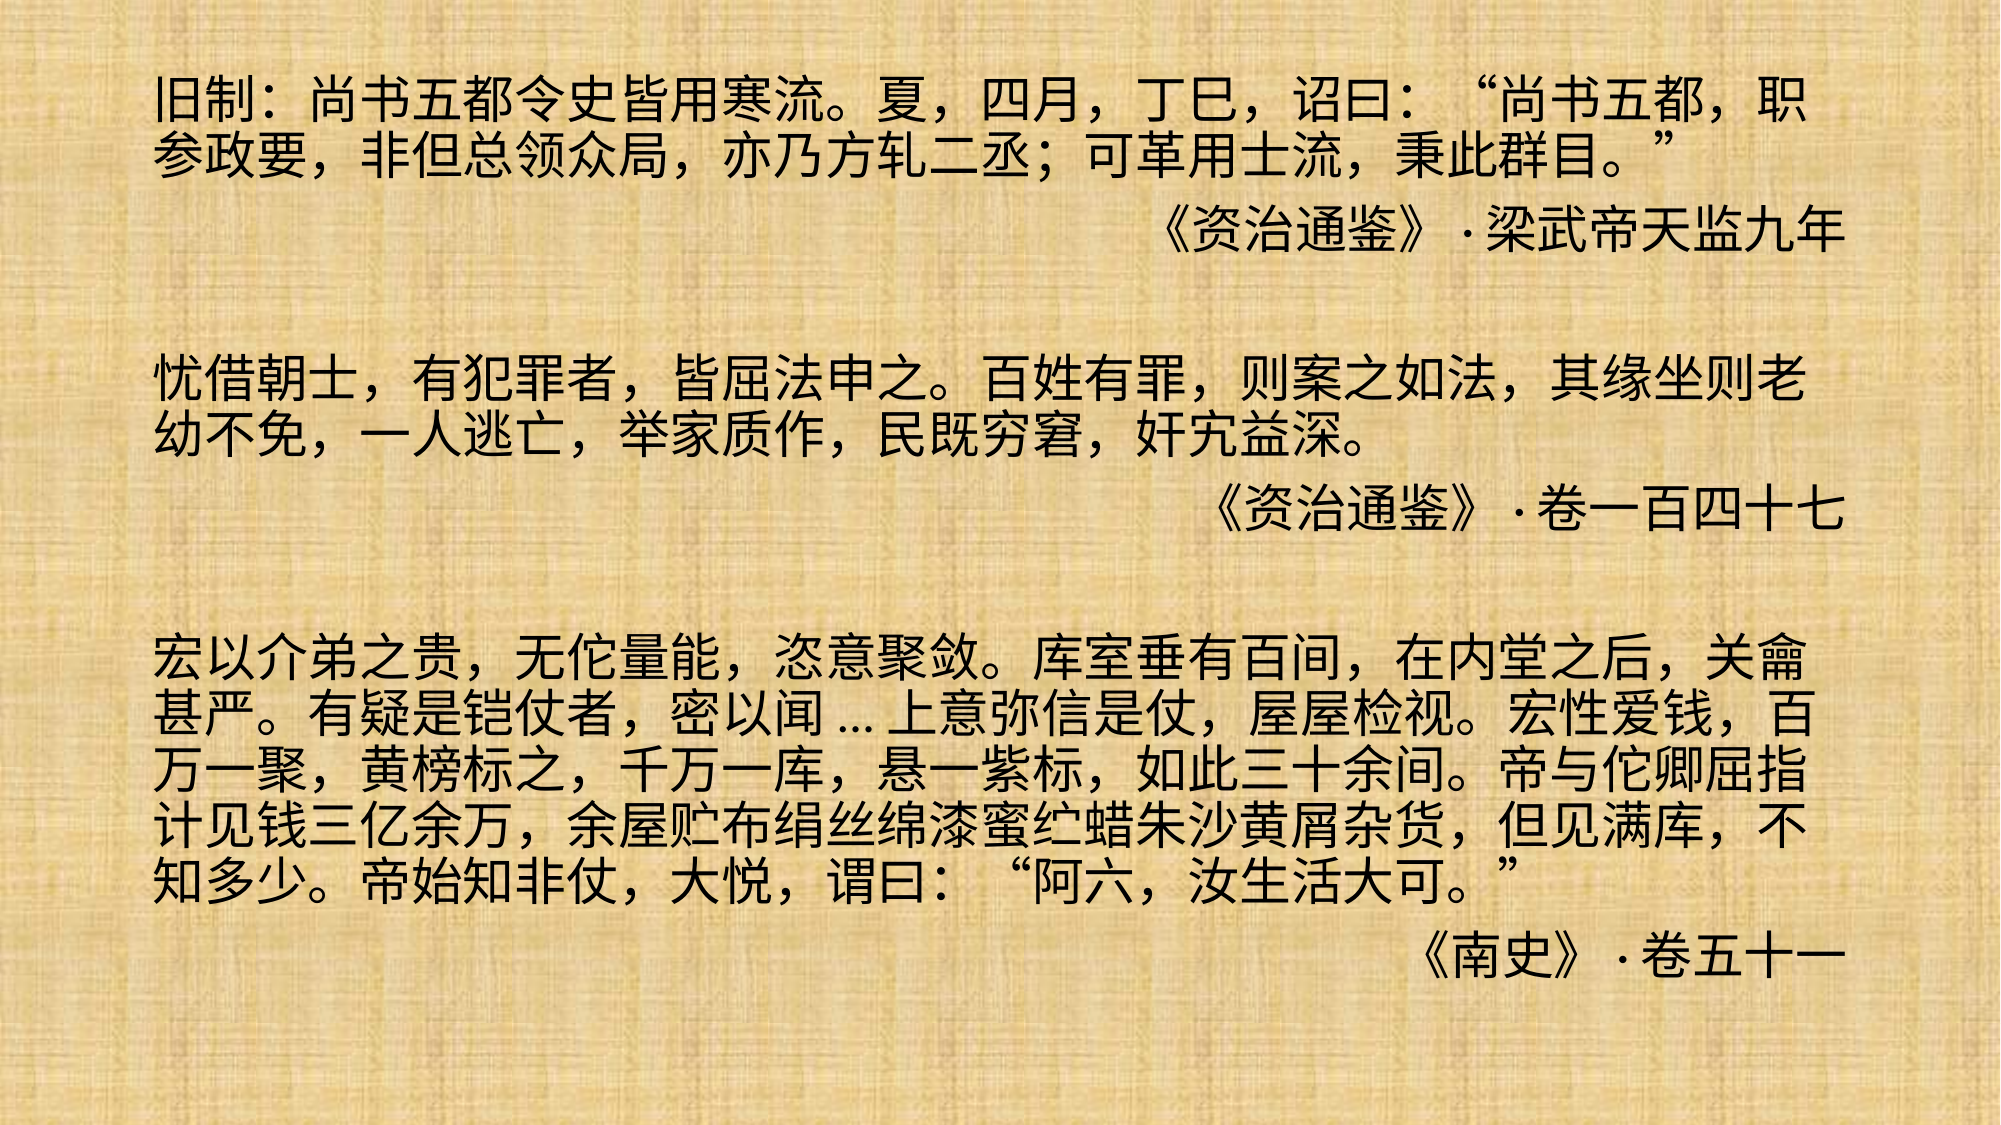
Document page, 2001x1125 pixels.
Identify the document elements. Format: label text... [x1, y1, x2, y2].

list 旧制：尚书五都令史皆用寒流。夏，四月，丁巳，诏曰：“尚书五都，职参政要，非但总领众局，亦乃方轧二丞；可革用士流，秉此群目。” 《资治通鉴》·梁武帝天监九年 忧借朝士，有犯罪者，皆屈法申之。百姓有罪，则案之如法，其缘坐则老幼不免，一人逃亡，举家质作，民既穷窘，奸宄益深。 《资治通鉴》·卷一百四十七 宏以介弟之贵，无佗量能，恣意聚敛。库室垂有百间，在内堂之后，关龠甚严。有疑是铠仗者，密以闻...上意弥信是仗，屋屋检视。宏性爱钱，百万一聚，黄榜标之，千万一库，悬一紫标，如此三十余间。帝与佗卿屈指计见钱三亿余万，余屋贮布绢丝绵漆蜜纻蜡朱沙黄屑杂货，但见满库，不知多少。帝始知非仗，大悦，谓曰：“阿六，汝生活大可。” 《南史》·卷五十一 [137, 66, 1863, 1014]
picture [0, 0, 2001, 1125]
